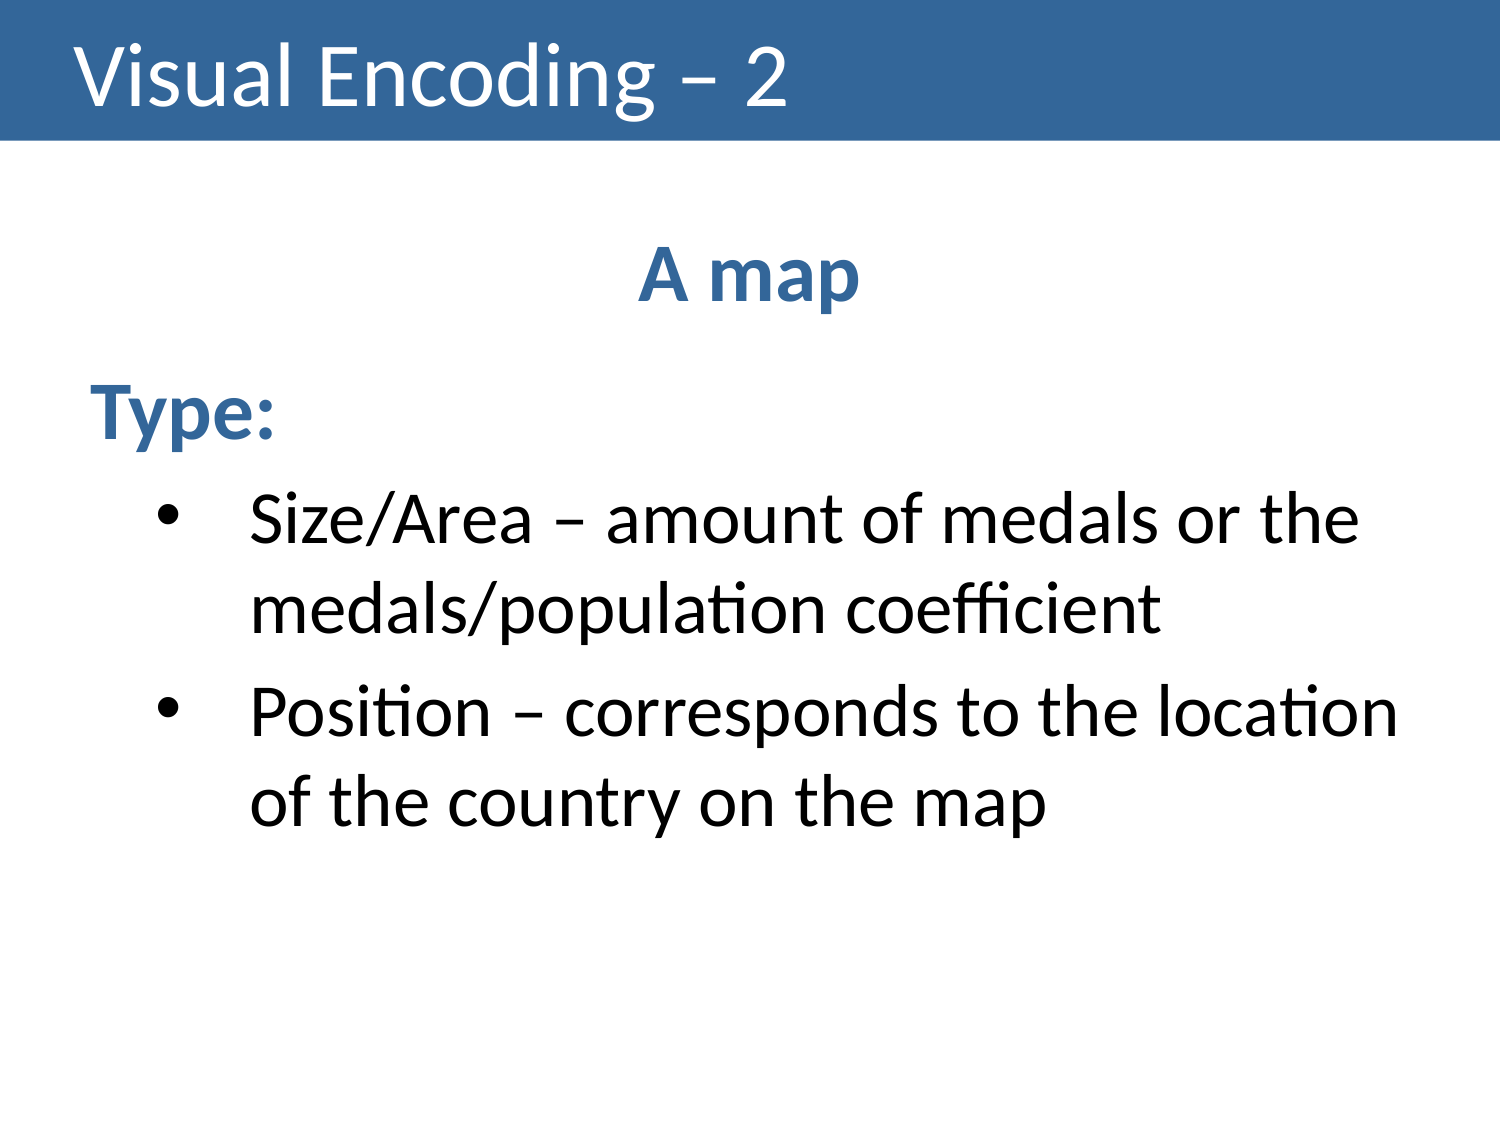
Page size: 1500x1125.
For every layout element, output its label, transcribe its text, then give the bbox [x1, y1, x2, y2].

list A map Type: Size/Area – amount of medals or the medals/population coefficient Position – corresponds to the location of the country on the map [75, 210, 1425, 1067]
title Visual Encoding – 2 [0, 0, 1500, 141]
